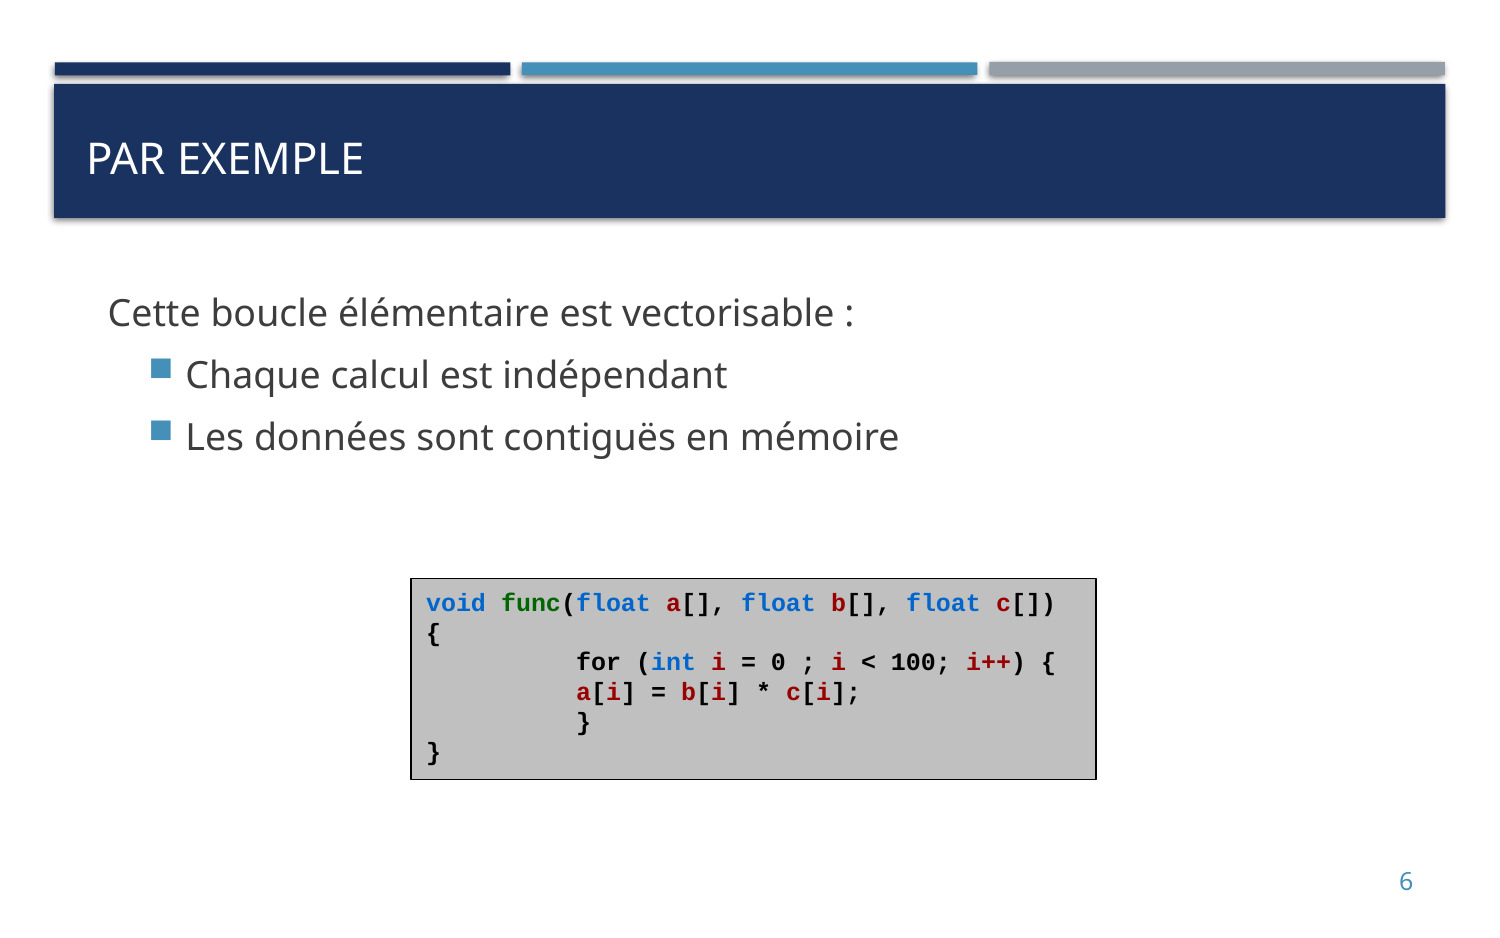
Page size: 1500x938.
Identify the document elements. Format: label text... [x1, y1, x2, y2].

title Par exemple [71, 95, 1429, 191]
text_box void func(float a[], float b[], float c[]) { for (int i = 0 ; i < 100; i++) { a[i] = b[i] * c[i]; } } [411, 578, 1097, 780]
slide_number 6 [1298, 857, 1429, 907]
list Cette boucle élémentaire est vectorisable : Chaque calcul est indépendant Les données sont contiguës en mémoire [92, 306, 1450, 524]
